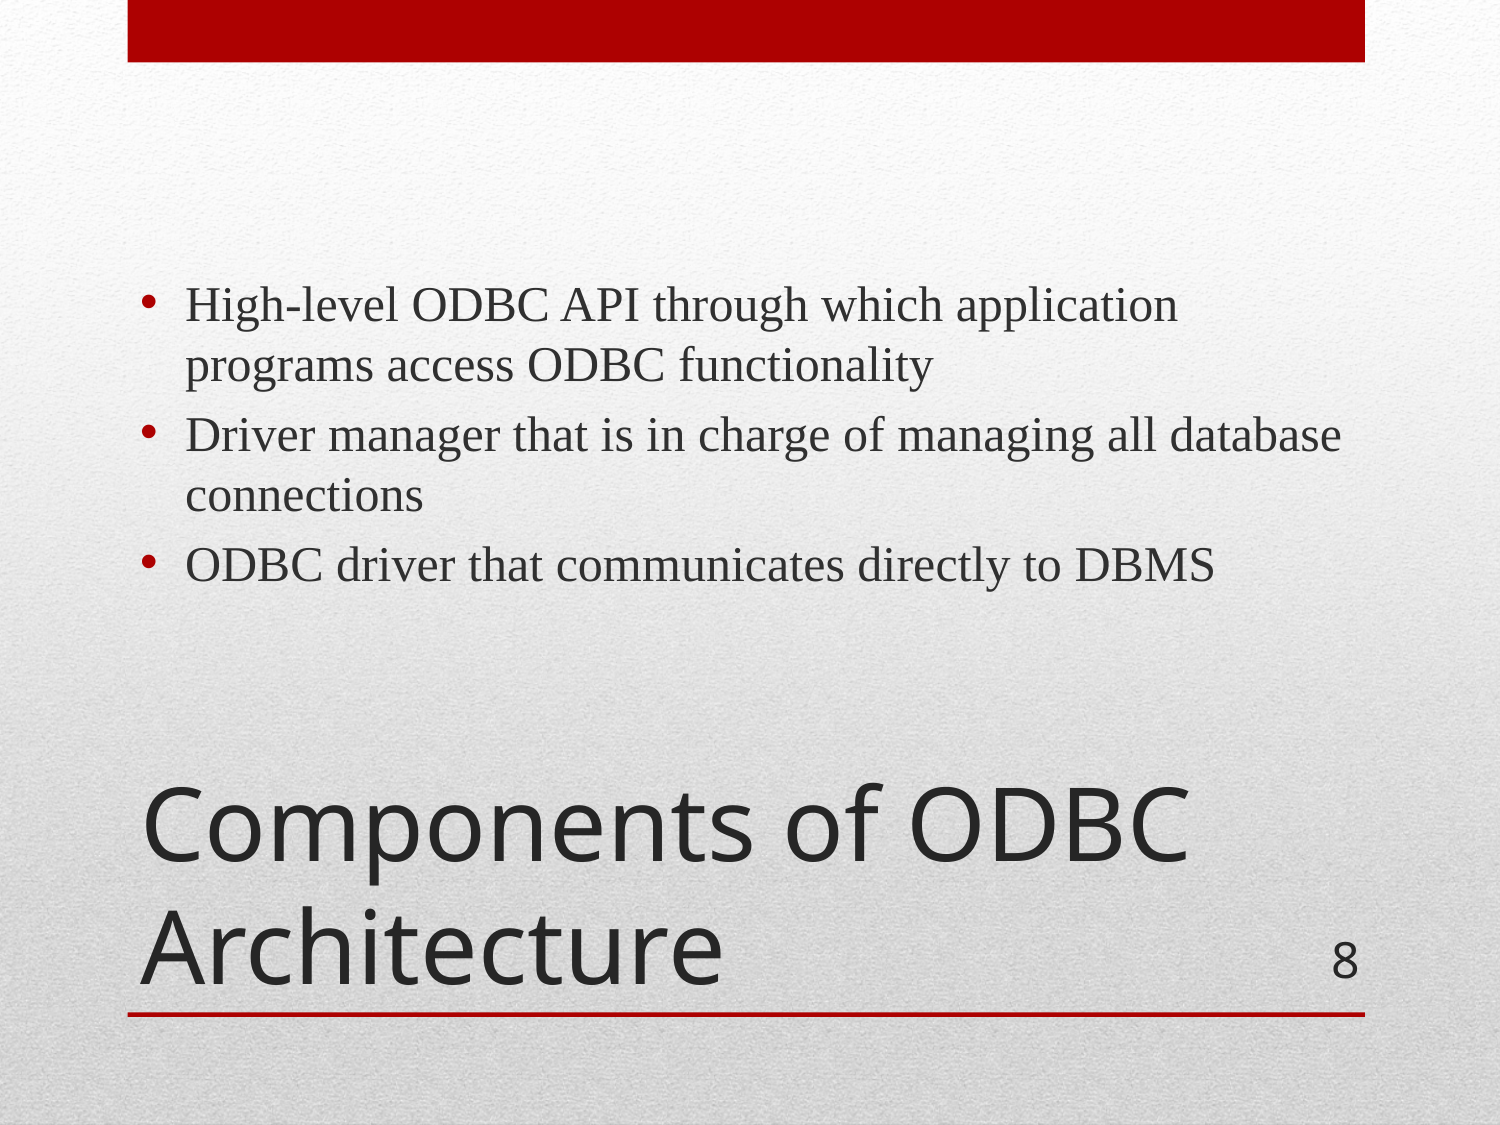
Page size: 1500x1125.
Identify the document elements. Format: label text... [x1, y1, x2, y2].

title Components of ODBC Architecture [125, 750, 1238, 1013]
slide_number 8 [1250, 933, 1375, 993]
list High-level ODBC API through which application programs access ODBC functionality Driver manager that is in charge of managing all database connections ODBC driver that communicates directly to DBMS [125, 112, 1363, 750]
